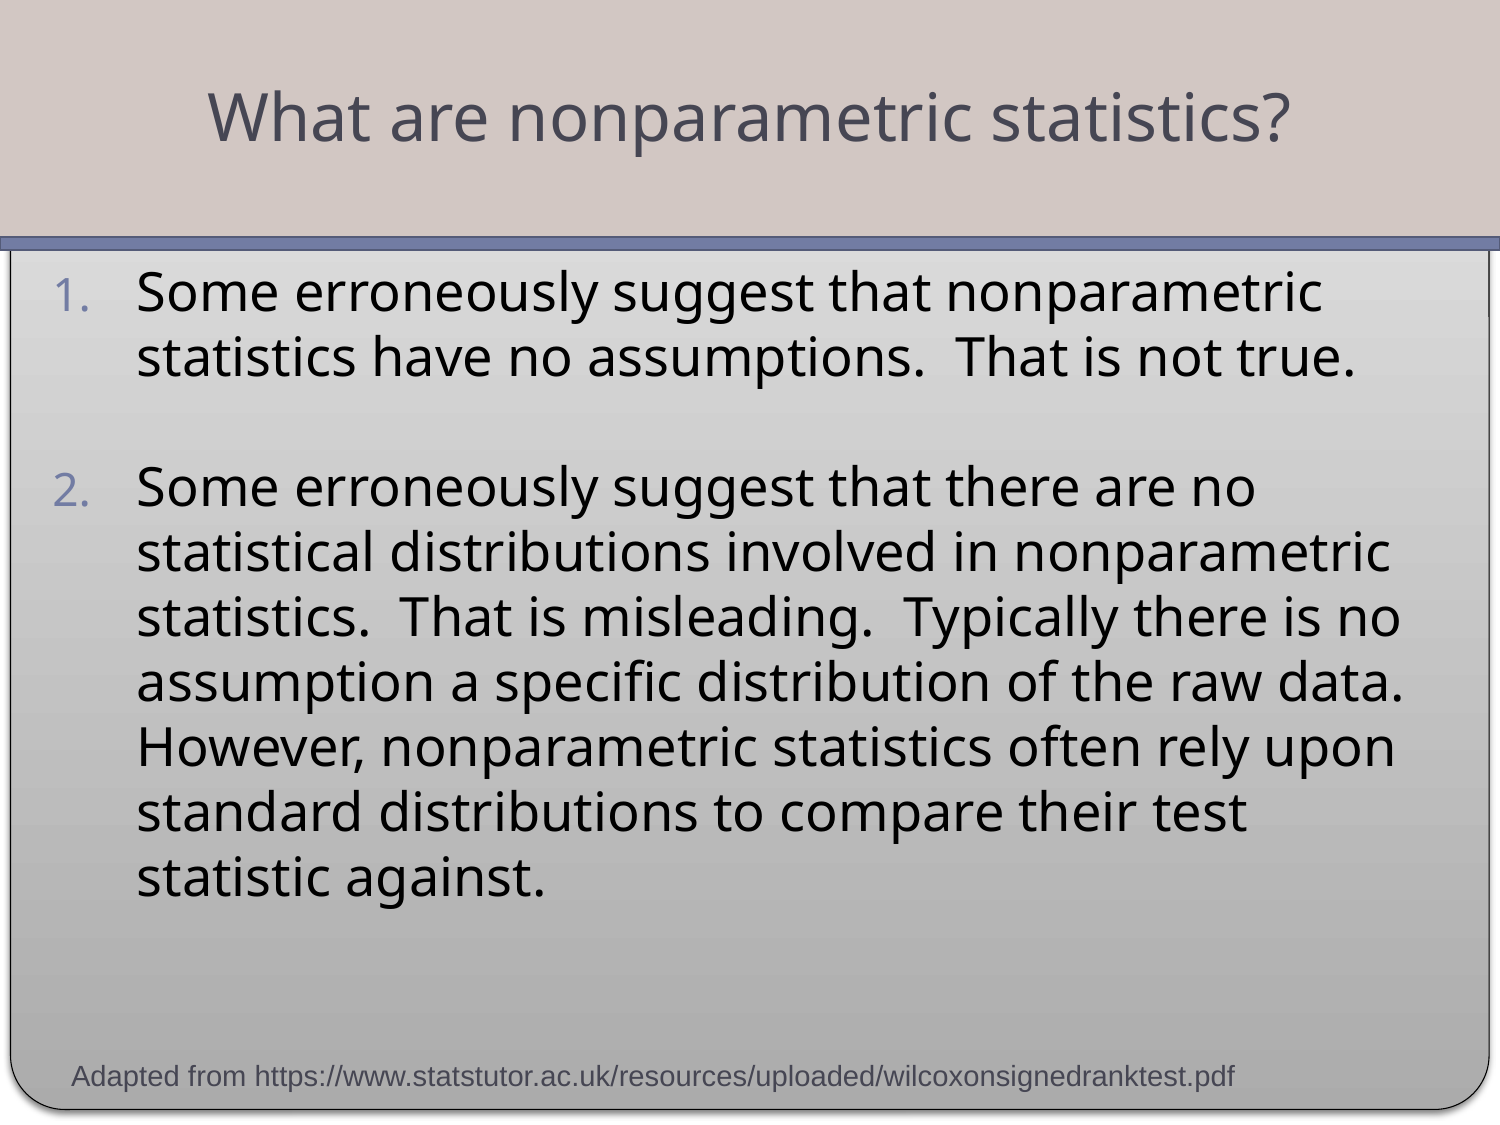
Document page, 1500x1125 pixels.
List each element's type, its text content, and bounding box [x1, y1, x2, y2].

list Some erroneously suggest that nonparametric statistics have no assumptions. That is not true. Some erroneously suggest that there are no statistical distributions involved in nonparametric statistics. That is misleading. Typically there is no assumption a specific distribution of the raw data. However, nonparametric statistics often rely upon standard distributions to compare their test statistic against. [37, 249, 1463, 850]
footer Adapted from https://www.statstutor.ac.uk/resources/uploaded/wilcoxonsignedranktest.pdf [56, 1037, 1294, 1113]
text_box What are nonparametric statistics? [0, 0, 1500, 236]
text_box [56, 362, 1482, 1050]
text_box [0, 236, 1500, 251]
